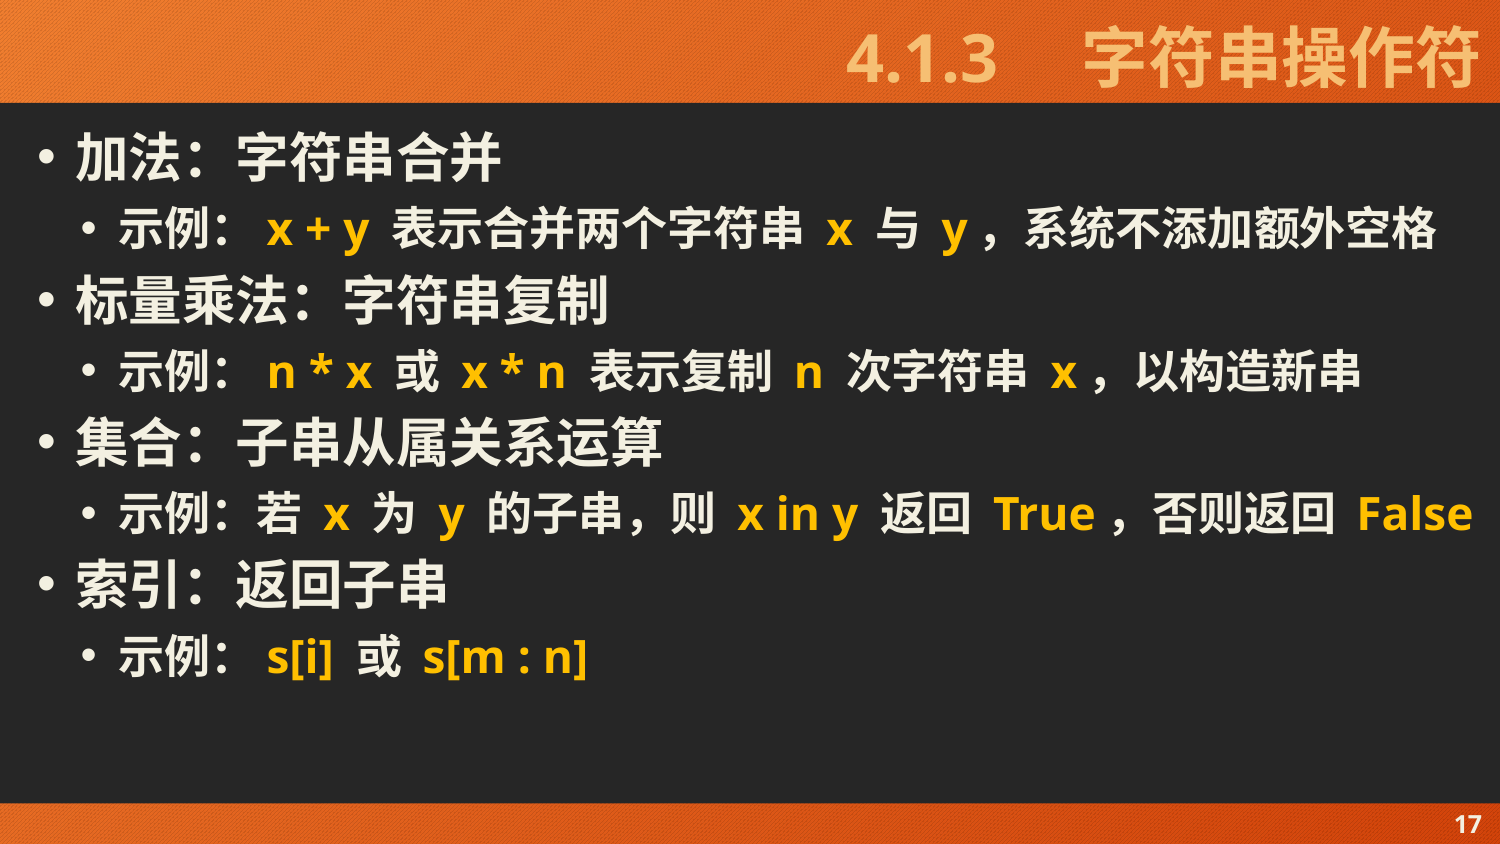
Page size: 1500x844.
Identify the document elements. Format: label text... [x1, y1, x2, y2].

title 4.1.3 字符串操作符 [12, 0, 1489, 112]
slide_number 17 [1346, 809, 1489, 843]
list 加法：字符串合并 示例：x + y 表示合并两个字符串 x 与 y，系统不添加额外空格 标量乘法：字符串复制 示例：n * x 或 x * n 表示复制 n 次字符串 x，以构造新串 集合：子串从属关系运算 示例：若 x 为 y 的子串，则 x in y 返回 True，否则返回 False 索引：返回子串 示例：s[i] 或 s[m : n] [31, 118, 1490, 804]
